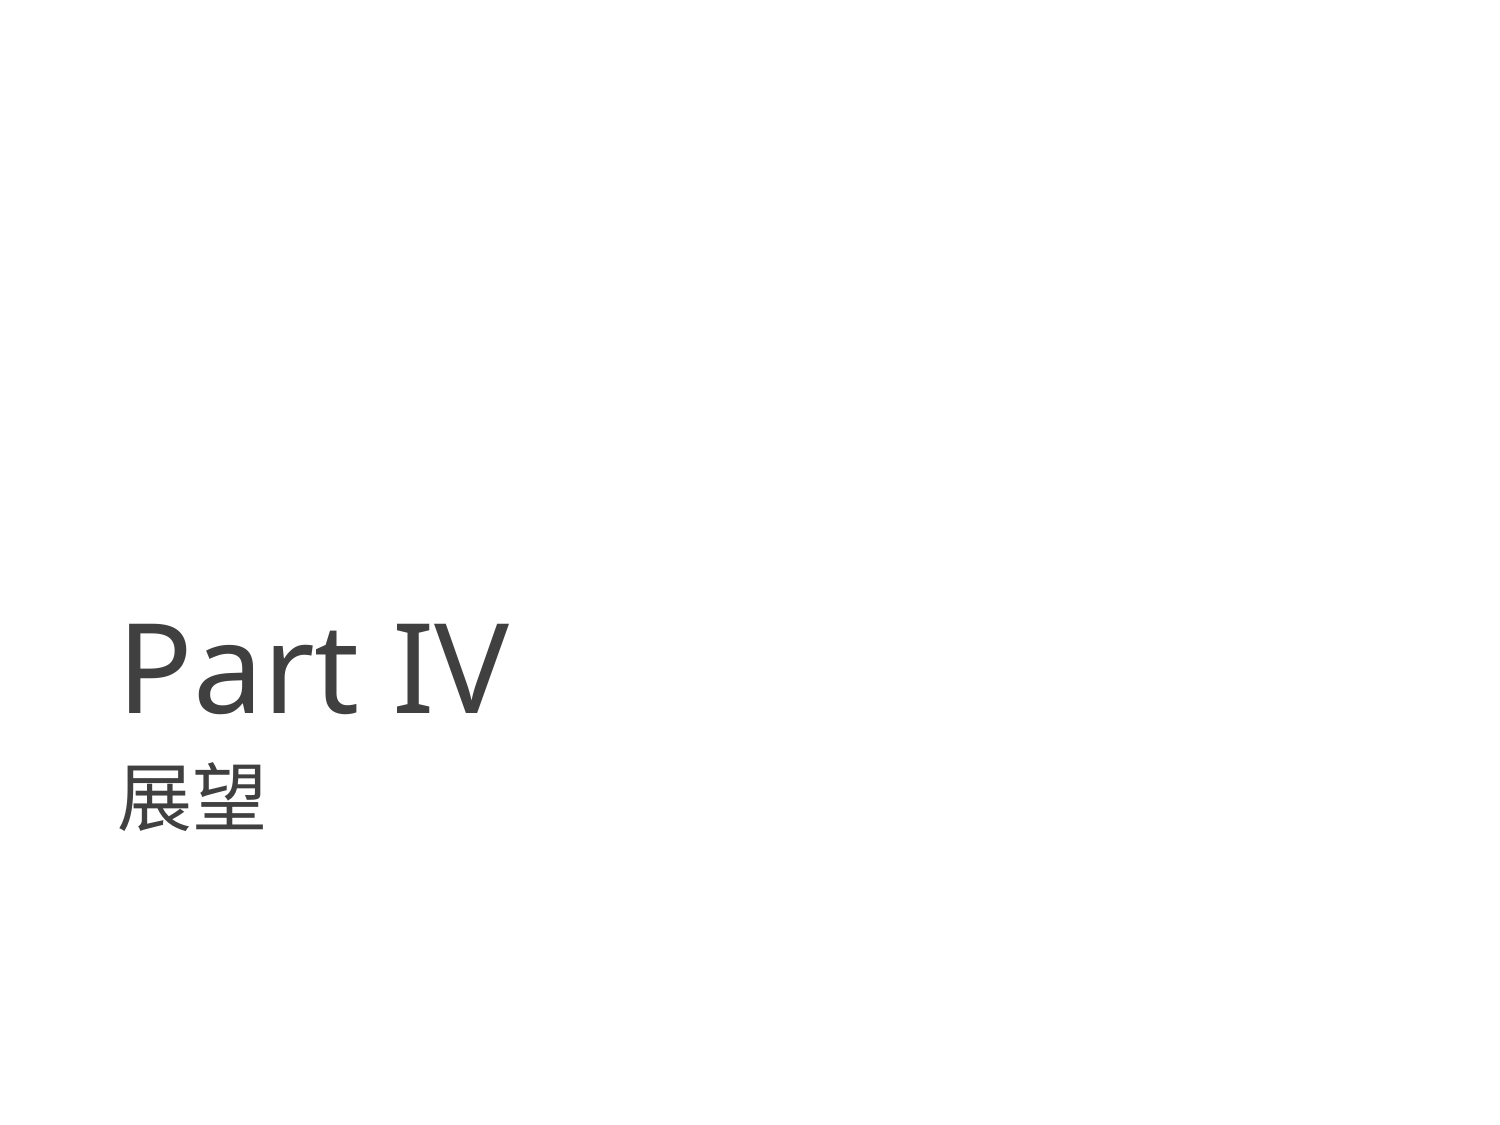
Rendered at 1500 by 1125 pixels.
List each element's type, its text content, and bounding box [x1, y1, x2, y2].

list 展望 [102, 752, 1397, 999]
title Part IV [102, 280, 1397, 749]
